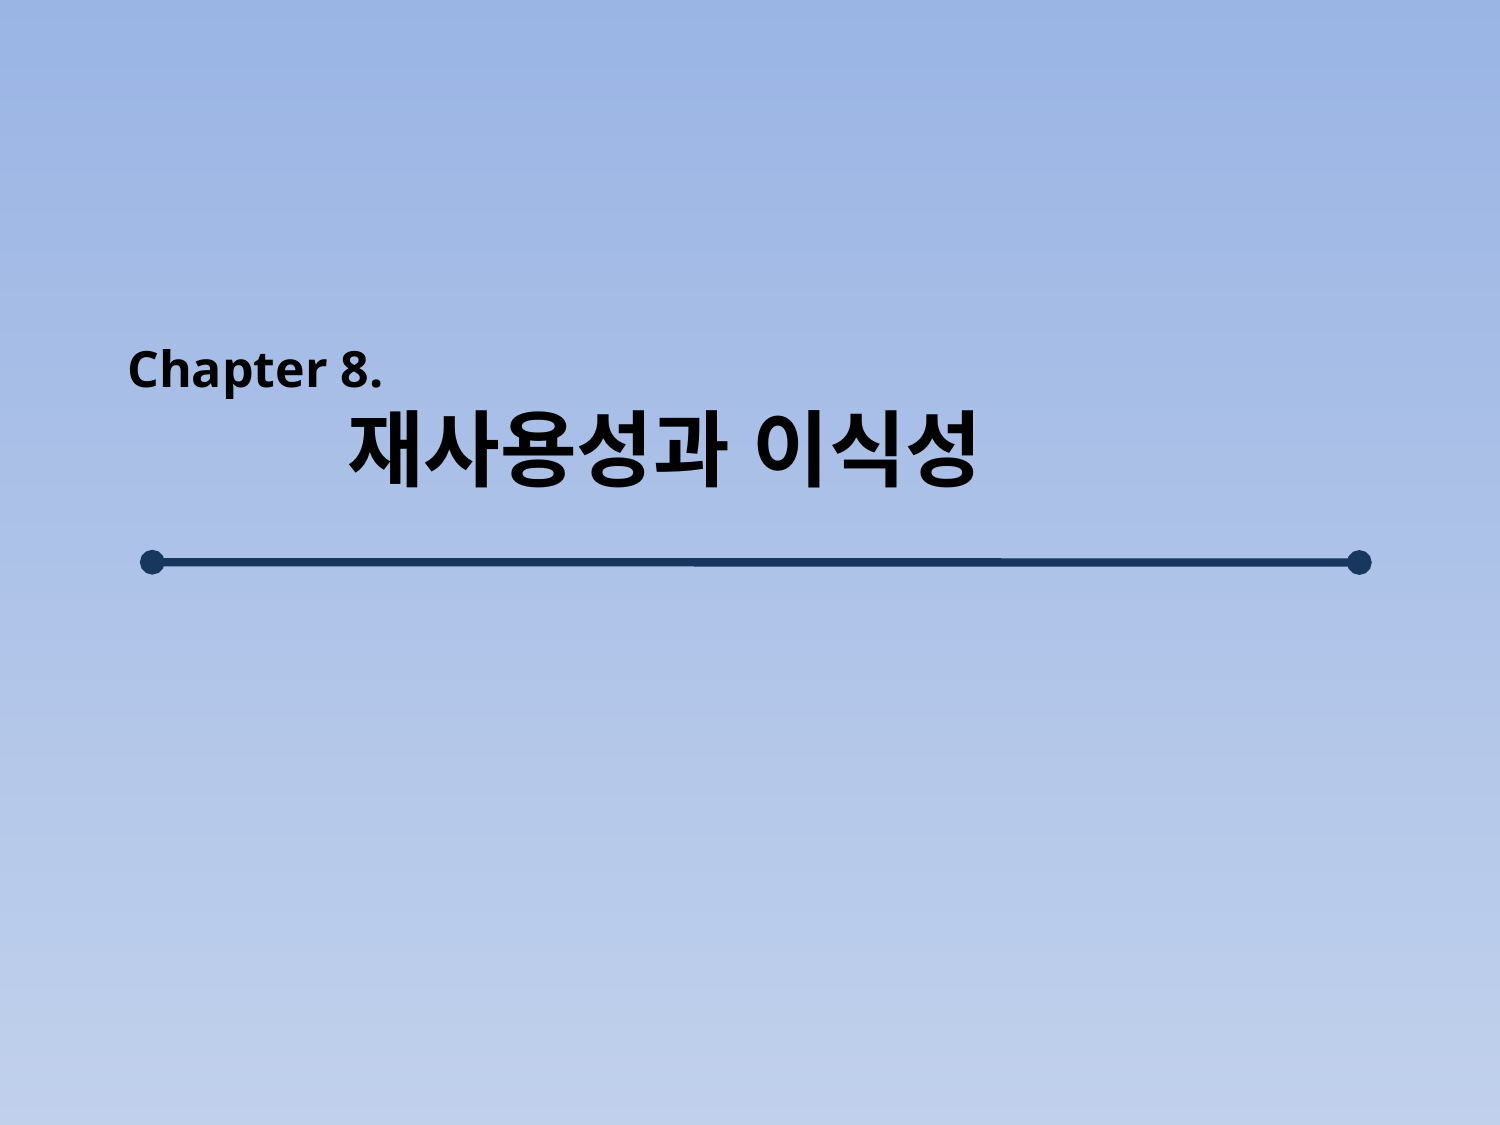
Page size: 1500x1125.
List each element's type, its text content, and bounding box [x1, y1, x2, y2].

title Chapter 8. 재사용성과 이식성 [112, 290, 1388, 544]
